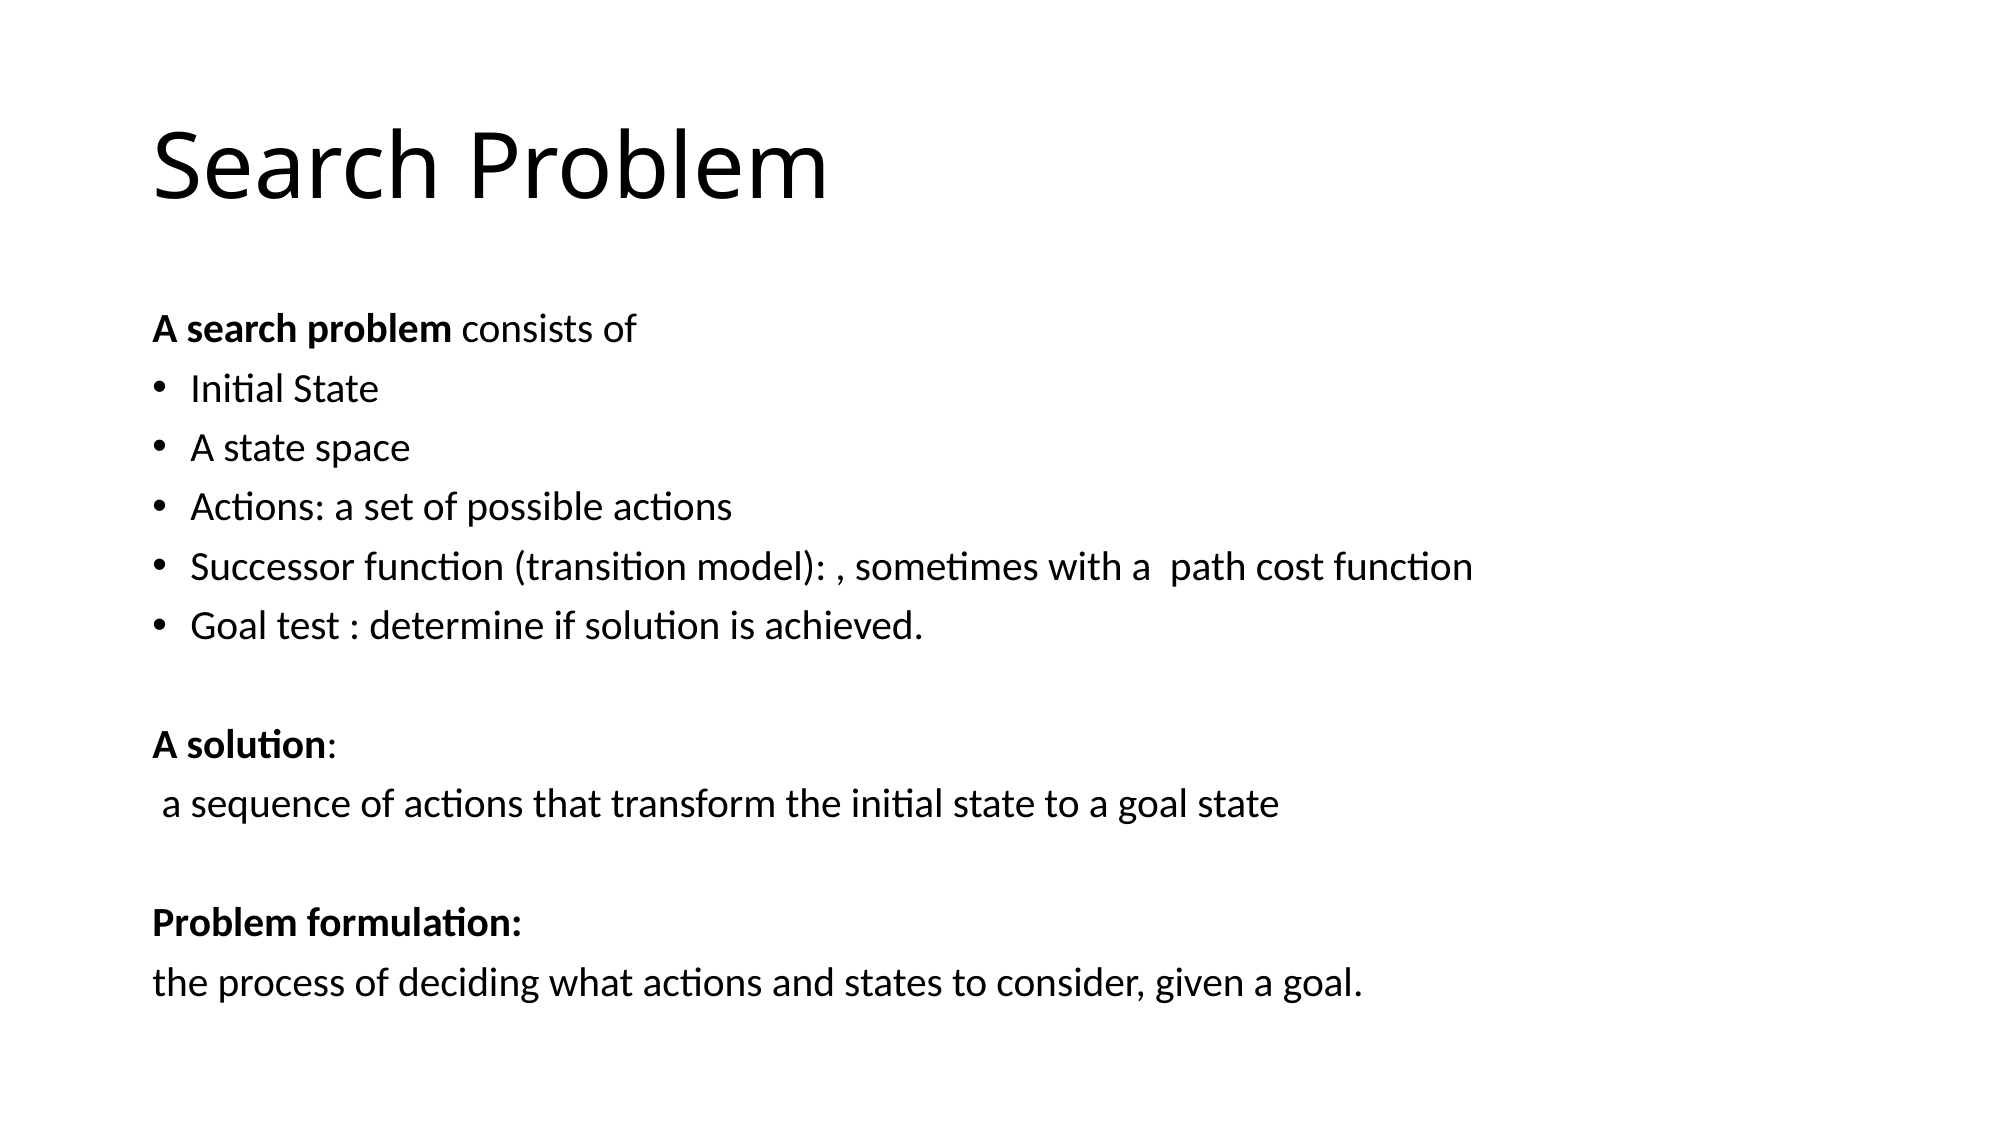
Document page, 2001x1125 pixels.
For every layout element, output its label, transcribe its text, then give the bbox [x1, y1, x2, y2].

title Search Problem [137, 59, 1863, 278]
